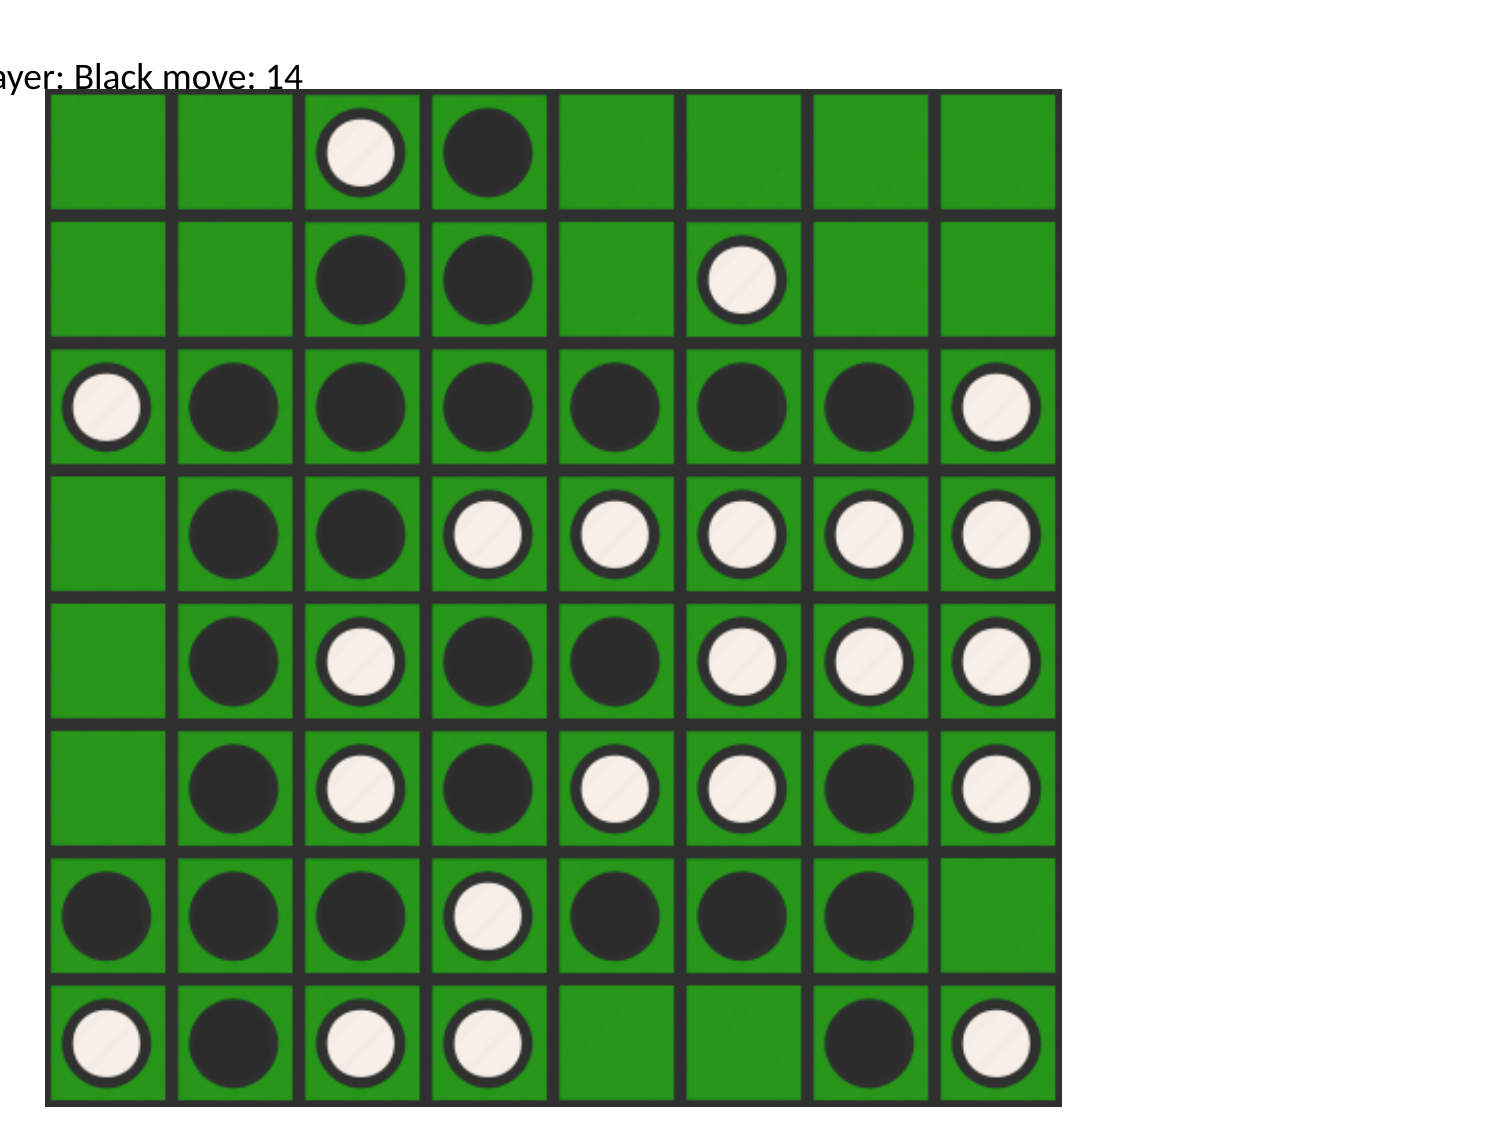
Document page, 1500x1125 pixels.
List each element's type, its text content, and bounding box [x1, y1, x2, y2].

text_box turn: 43 player: Black move: 14 [0, 44, 319, 105]
picture [44, 89, 1062, 1107]
